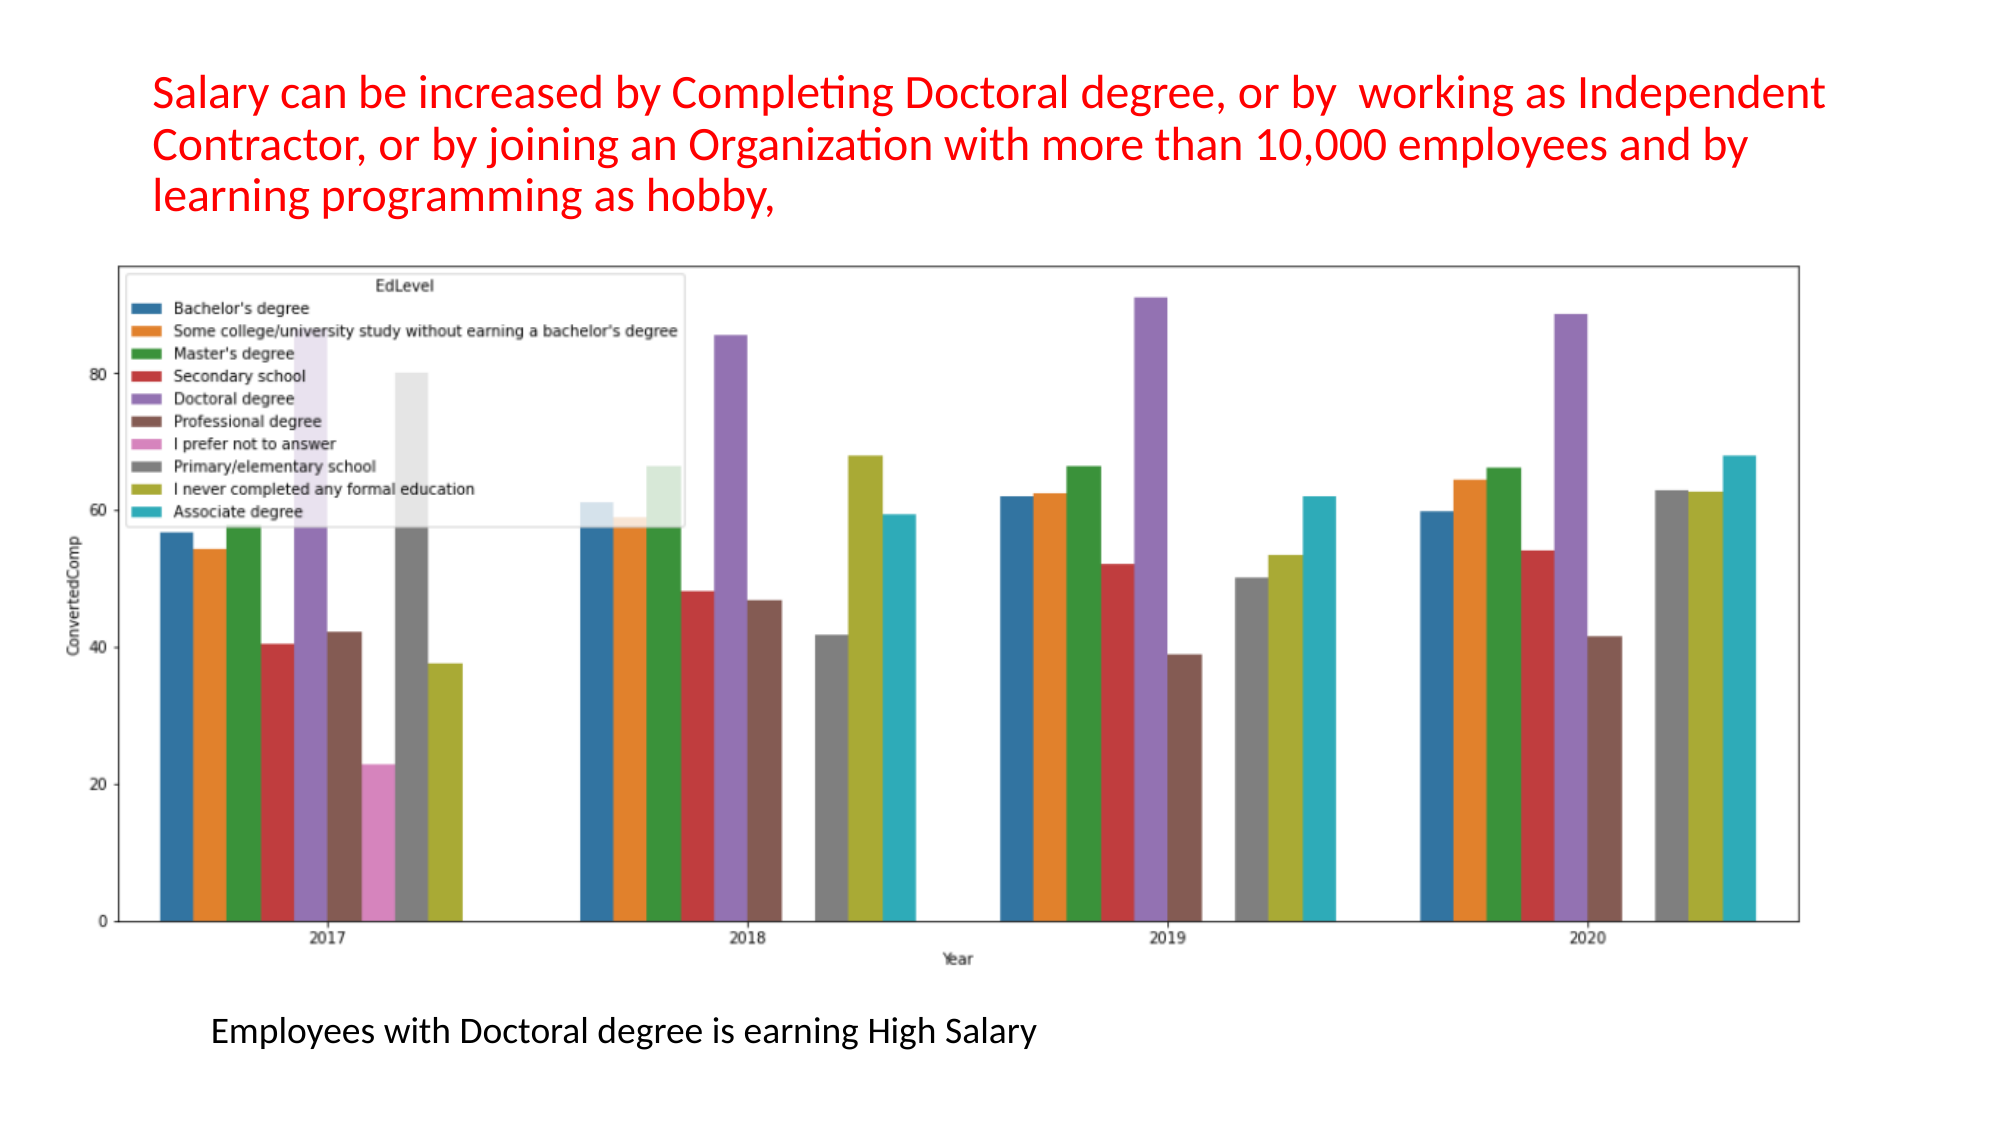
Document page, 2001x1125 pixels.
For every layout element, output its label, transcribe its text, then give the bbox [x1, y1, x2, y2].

picture [54, 254, 1809, 974]
title Salary can be increased by Completing Doctoral degree, or by working as Independent Contractor, or by joining an Organization with more than 10,000 employees and by learning programming as hobby, [137, 59, 1863, 230]
text_box Employees with Doctoral degree is earning High Salary [195, 998, 1648, 1059]
